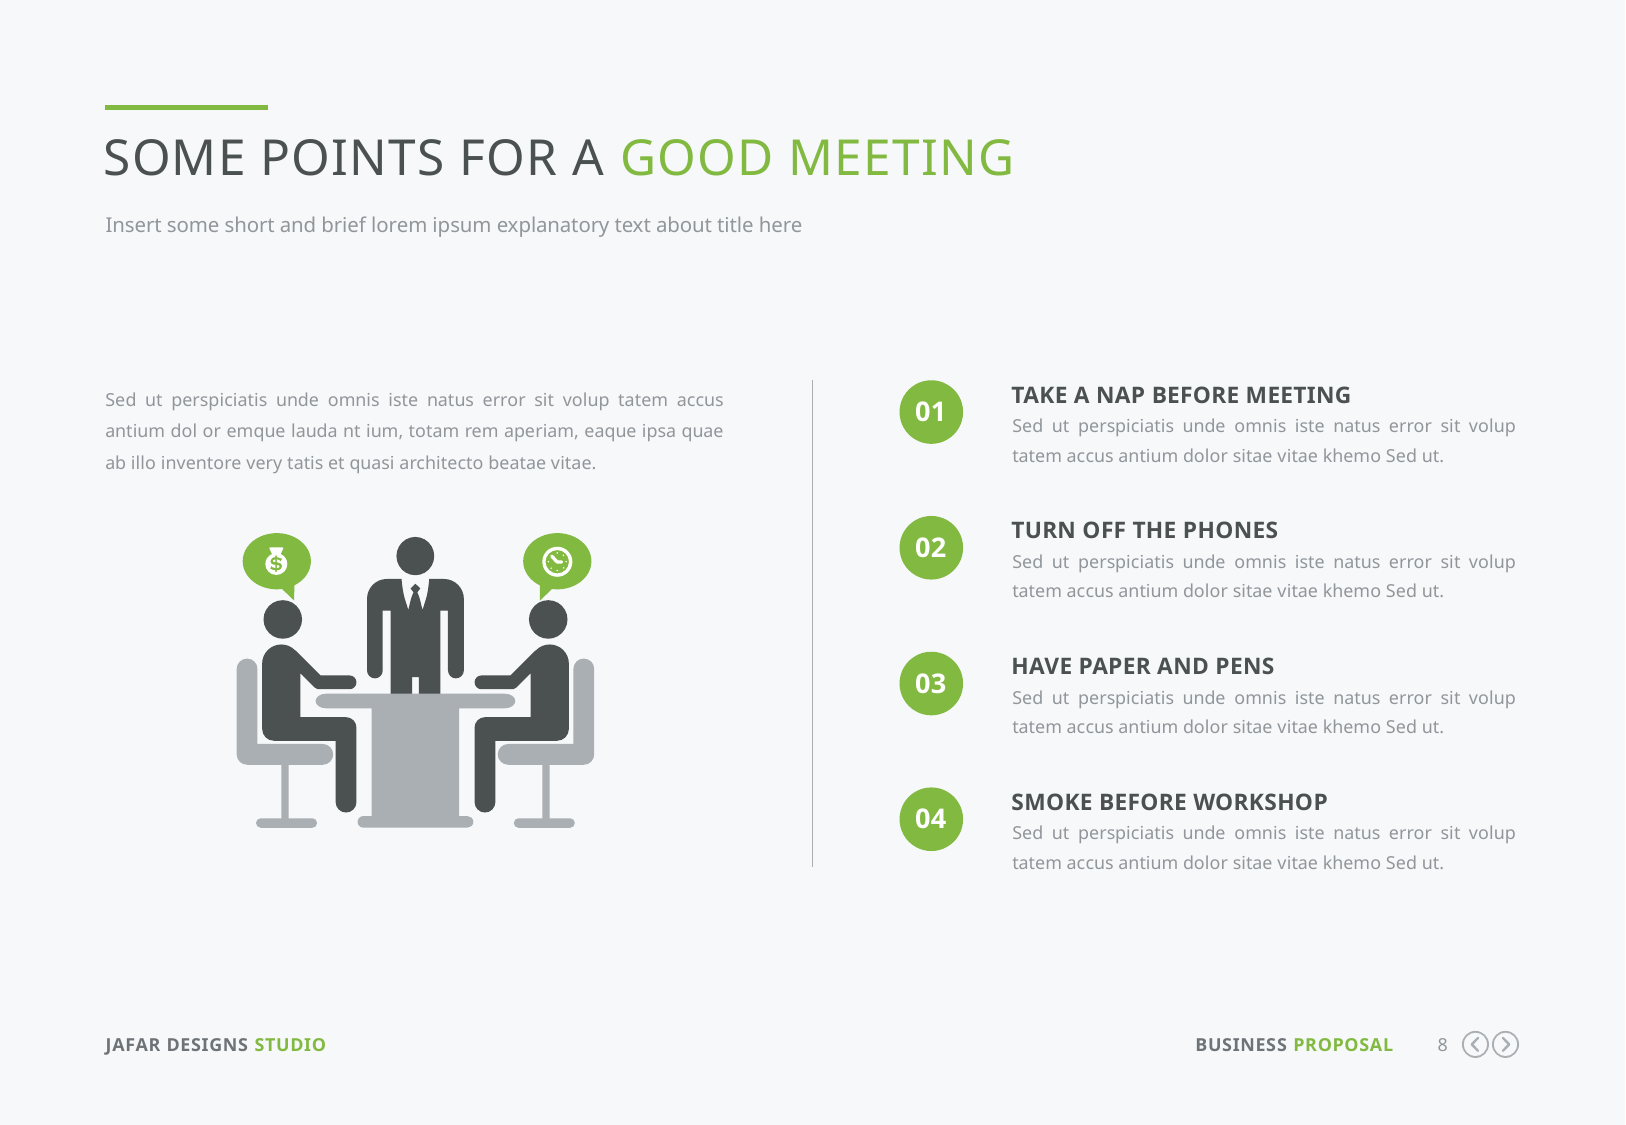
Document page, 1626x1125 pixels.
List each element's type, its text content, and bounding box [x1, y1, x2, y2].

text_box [899, 651, 964, 716]
list Some points for a good meeting [103, 125, 1518, 187]
text_box [464, 693, 474, 709]
text_box [357, 783, 474, 828]
text_box [513, 813, 575, 828]
text_box [569, 658, 595, 765]
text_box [523, 533, 592, 590]
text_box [899, 787, 964, 852]
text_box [1011, 640, 1518, 738]
text_box [256, 813, 318, 828]
text_box Sed ut perspiciatis unde omnis iste natus error sit volup tatem accus antium dol or emque lauda nt ium, totam rem aperiam, eaque ipsa quae ab illo inventore very tatis et quasi architecto beatae vitae. [105, 377, 726, 473]
text_box [357, 693, 366, 709]
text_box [899, 515, 964, 580]
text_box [899, 380, 964, 444]
text_box [236, 658, 262, 765]
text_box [1011, 369, 1518, 466]
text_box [366, 536, 464, 783]
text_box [1011, 776, 1518, 874]
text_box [242, 533, 311, 590]
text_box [262, 600, 357, 813]
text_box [1011, 505, 1518, 602]
list Insert some short and brief lorem ipsum explanatory text about title here [105, 209, 1519, 241]
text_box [474, 600, 569, 813]
